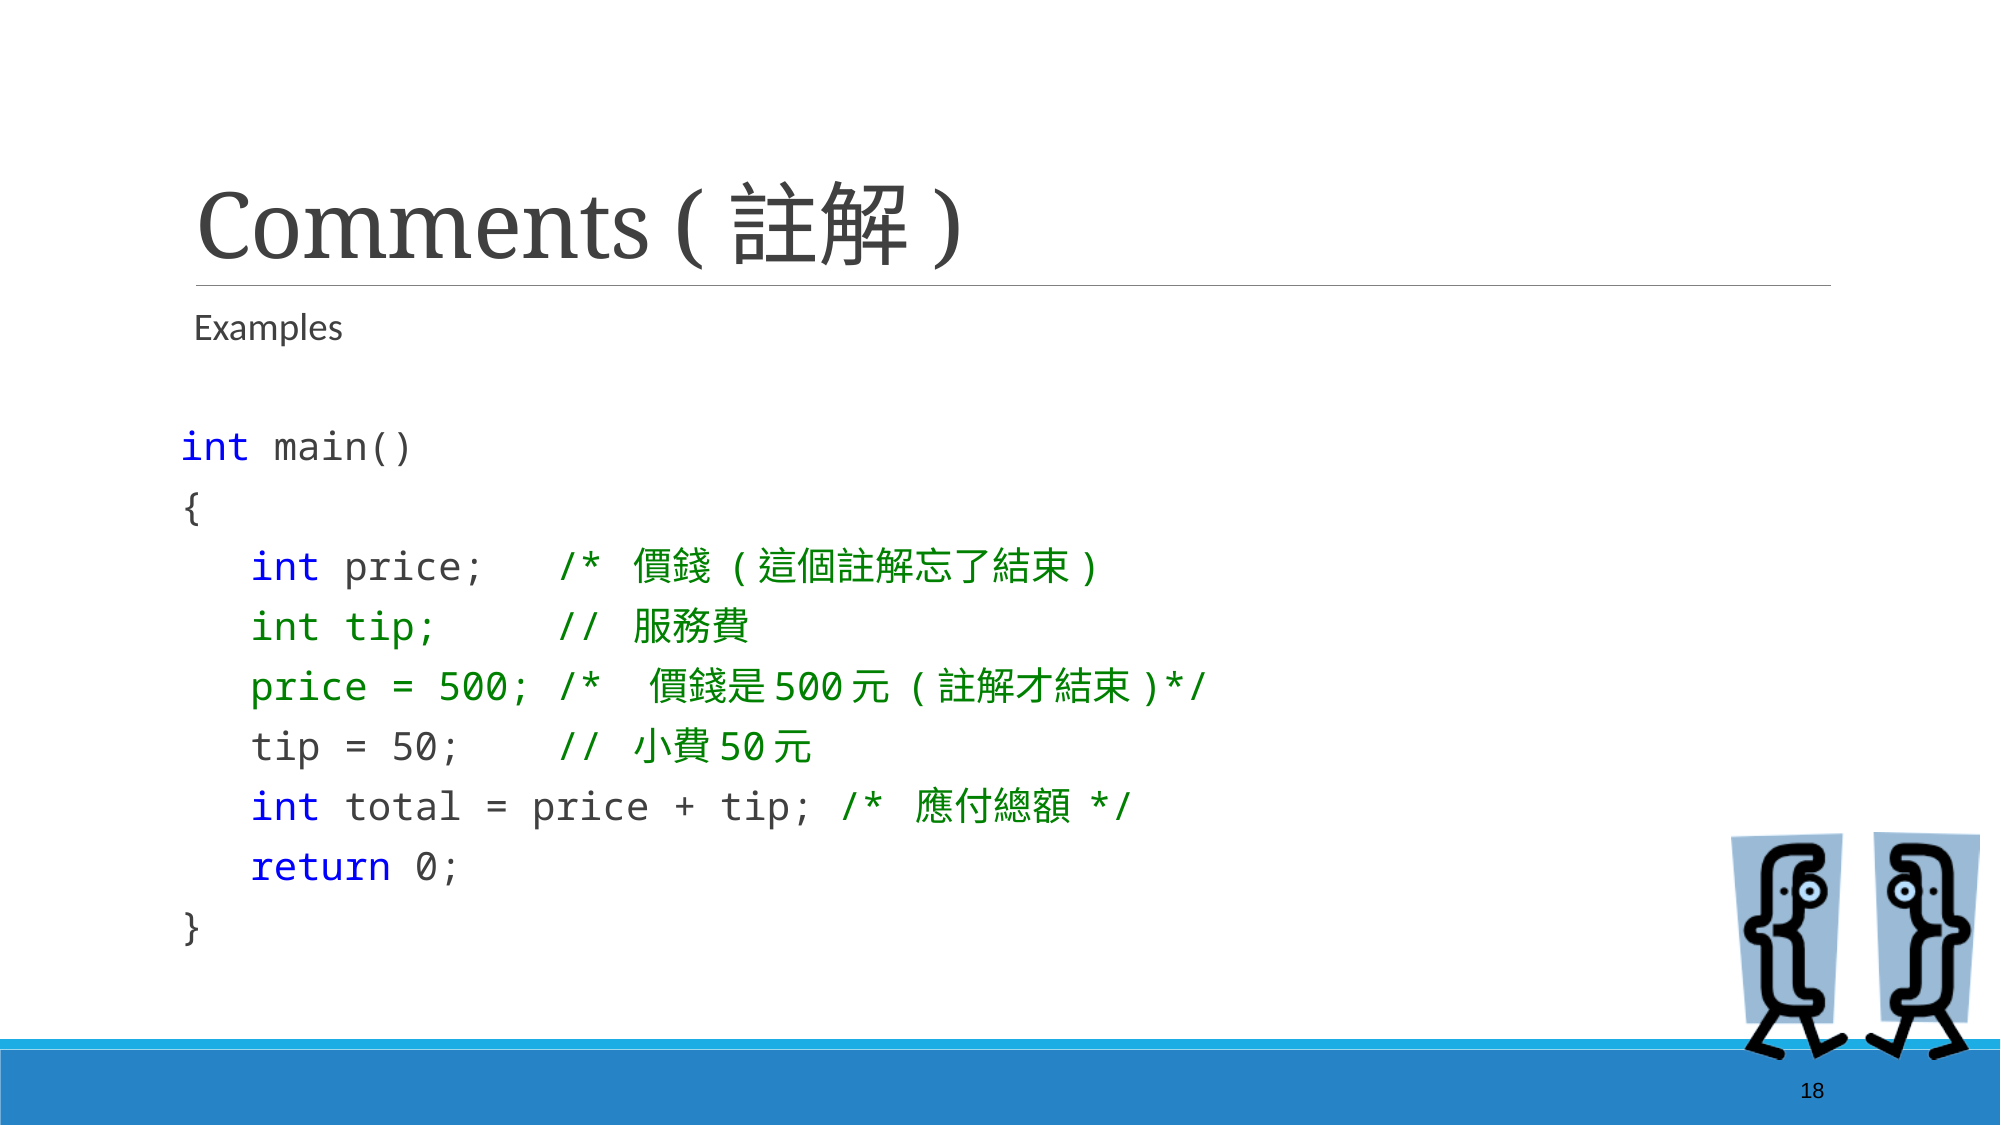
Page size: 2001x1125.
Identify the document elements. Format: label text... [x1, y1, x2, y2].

list Examples int main() { int price; /* 價錢 (這個註解忘了結束) int tip; // 服務費 price = 500; /* 價錢是500元 (註解才結束)*/ tip = 50; // 小費50元 int total = price + tip; /* 應付總額 */ return 0; } [180, 302, 1830, 963]
title Comments (註解) [180, 47, 1830, 285]
slide_number 18 [1624, 1059, 1840, 1120]
